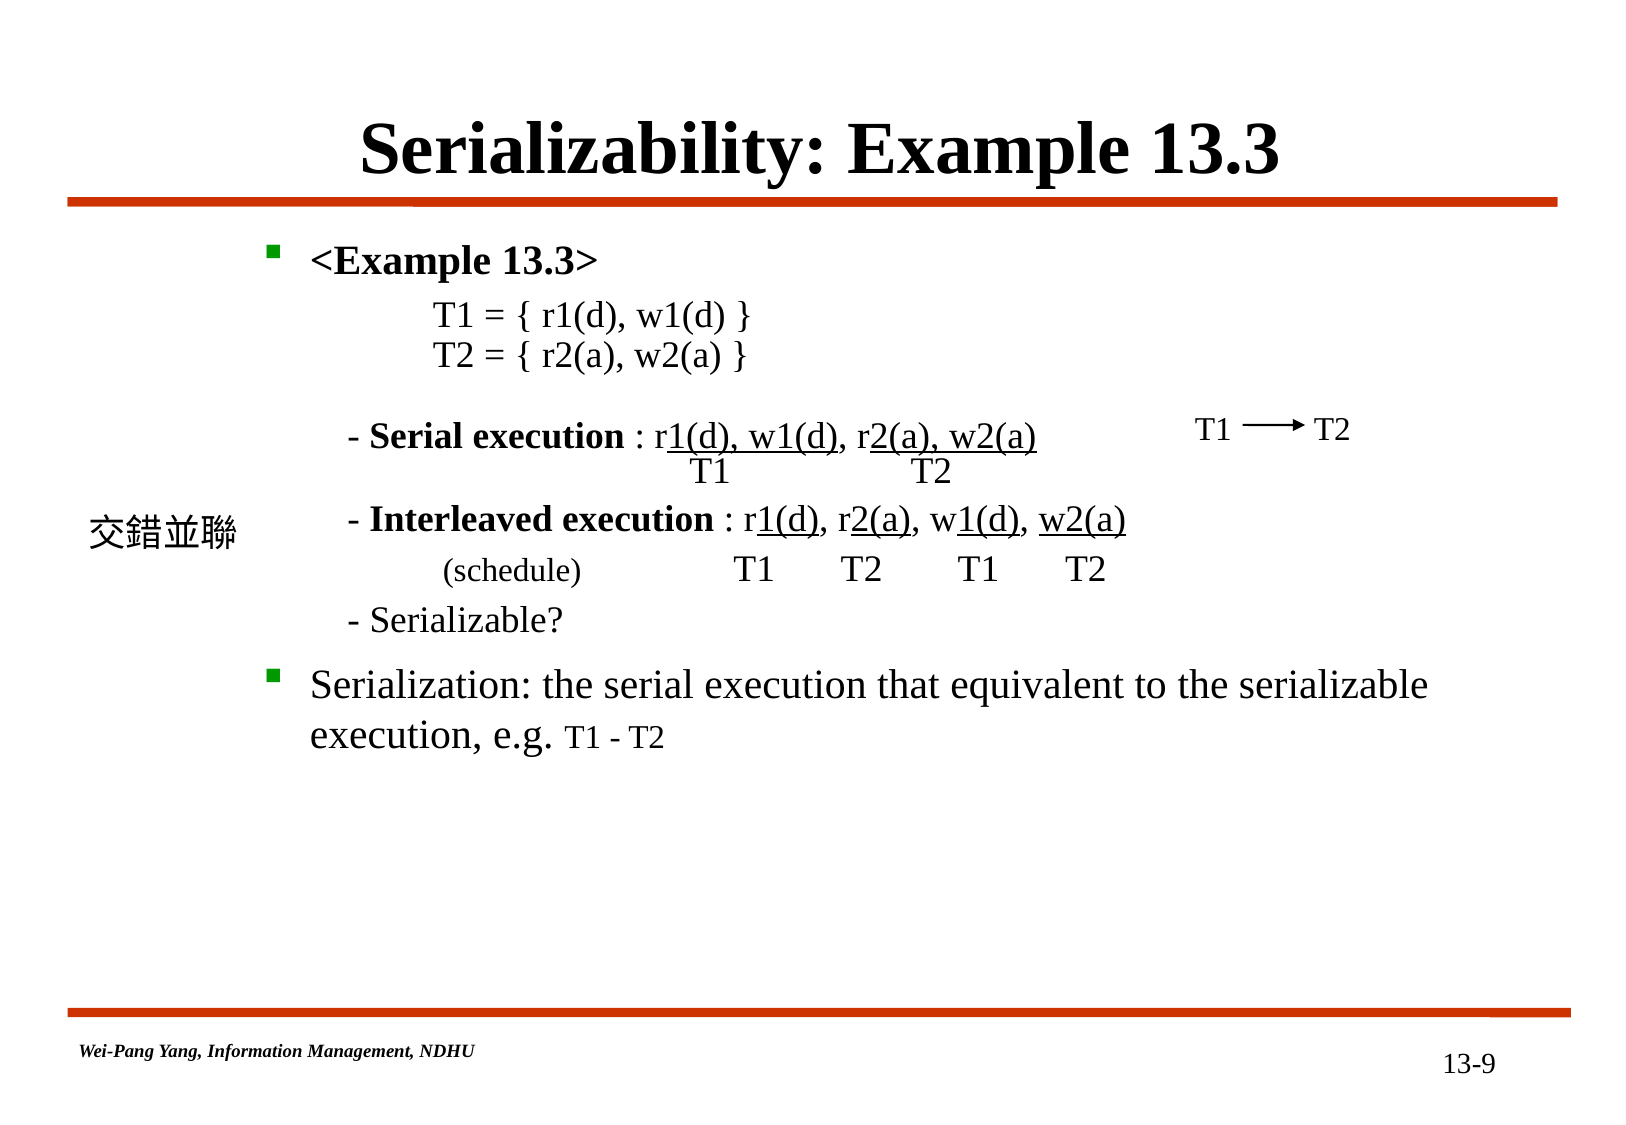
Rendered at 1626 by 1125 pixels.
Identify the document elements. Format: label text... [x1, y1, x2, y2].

title Serializability: Example 13.3 [150, 99, 1491, 188]
text_box [1242, 418, 1306, 432]
text_box T1 T2 [1180, 399, 1418, 455]
text_box 交錯並聯 [73, 501, 254, 562]
list <Example 13.3> T1 = { r1(d), w1(d) } T2 = { r2(a), w2(a) } - Serial execution : r1(d), w1(d), r2(a), w2(a) T1 T2 - Interleaved execution : r1(d), r2(a), w1(d), w2(a) (schedule) T1 T2 T1 T2 - Serializable? Serialization: the serial execution that equivalent to the serializable execution, e.g. T1 - T2 [172, 224, 1500, 988]
